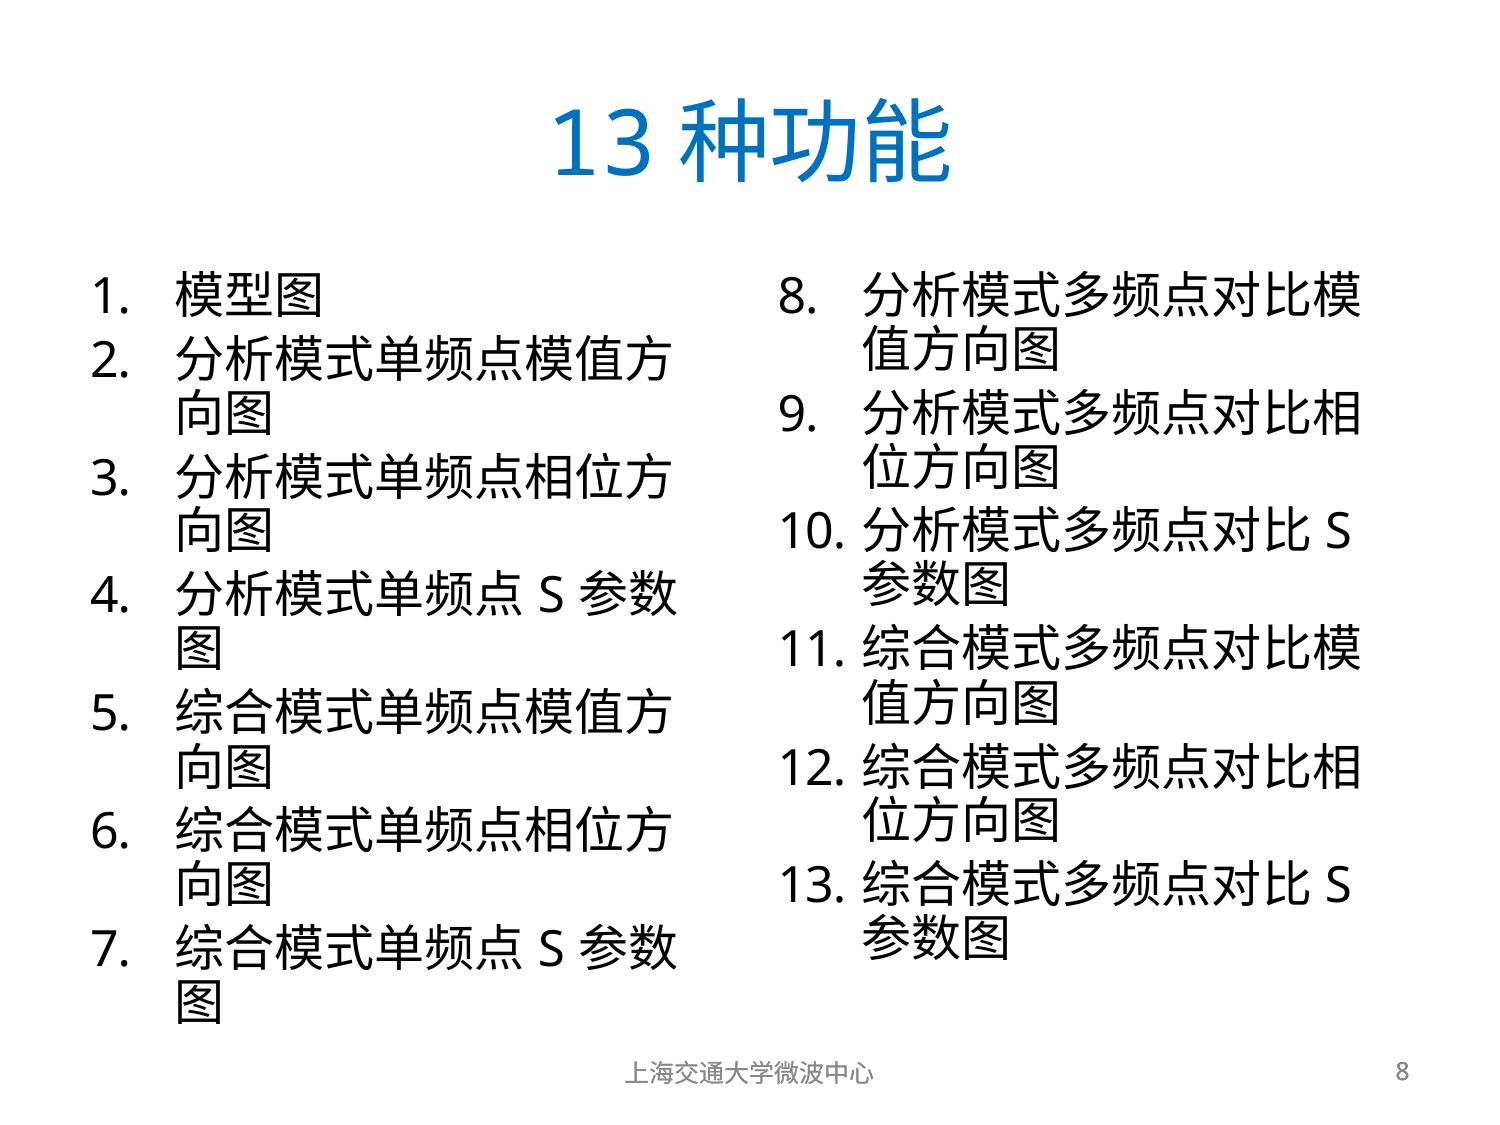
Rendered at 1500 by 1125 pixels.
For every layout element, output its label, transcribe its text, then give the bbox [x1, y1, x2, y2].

list 分析模式多频点对比模值方向图 分析模式多频点对比相位方向图 分析模式多频点对比S参数图 综合模式多频点对比模值方向图 综合模式多频点对比相位方向图 综合模式多频点对比S参数图 [762, 262, 1425, 1005]
title 13种功能 [75, 45, 1425, 233]
text_box 8 [1074, 1042, 1425, 1103]
text_box [512, 1042, 988, 1103]
list 模型图 分析模式单频点模值方向图 分析模式单频点相位方向图 分析模式单频点S参数图 综合模式单频点模值方向图 综合模式单频点相位方向图 综合模式单频点S参数图 [75, 262, 738, 1005]
